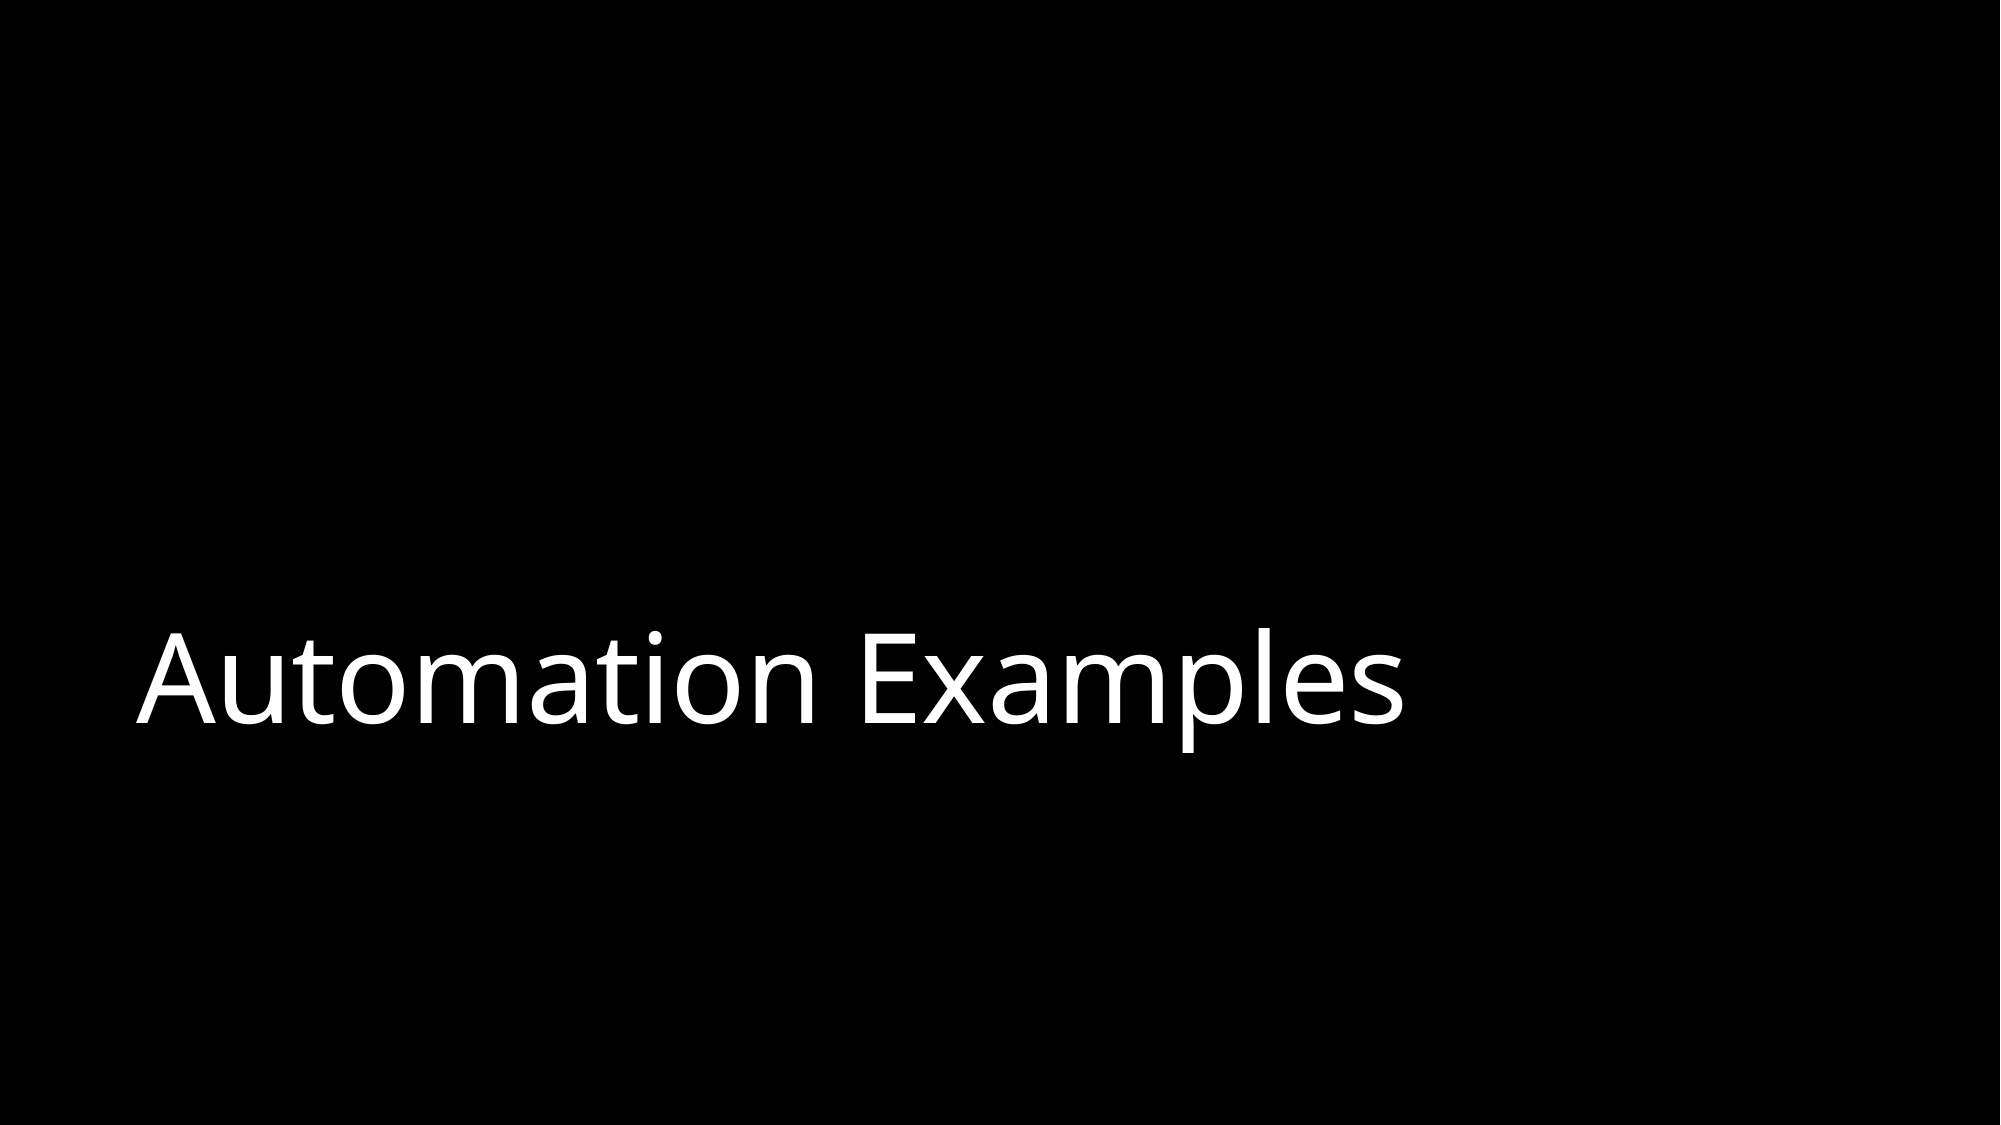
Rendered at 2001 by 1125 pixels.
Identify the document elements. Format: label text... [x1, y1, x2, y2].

title Automation Examples [136, 280, 1862, 749]
